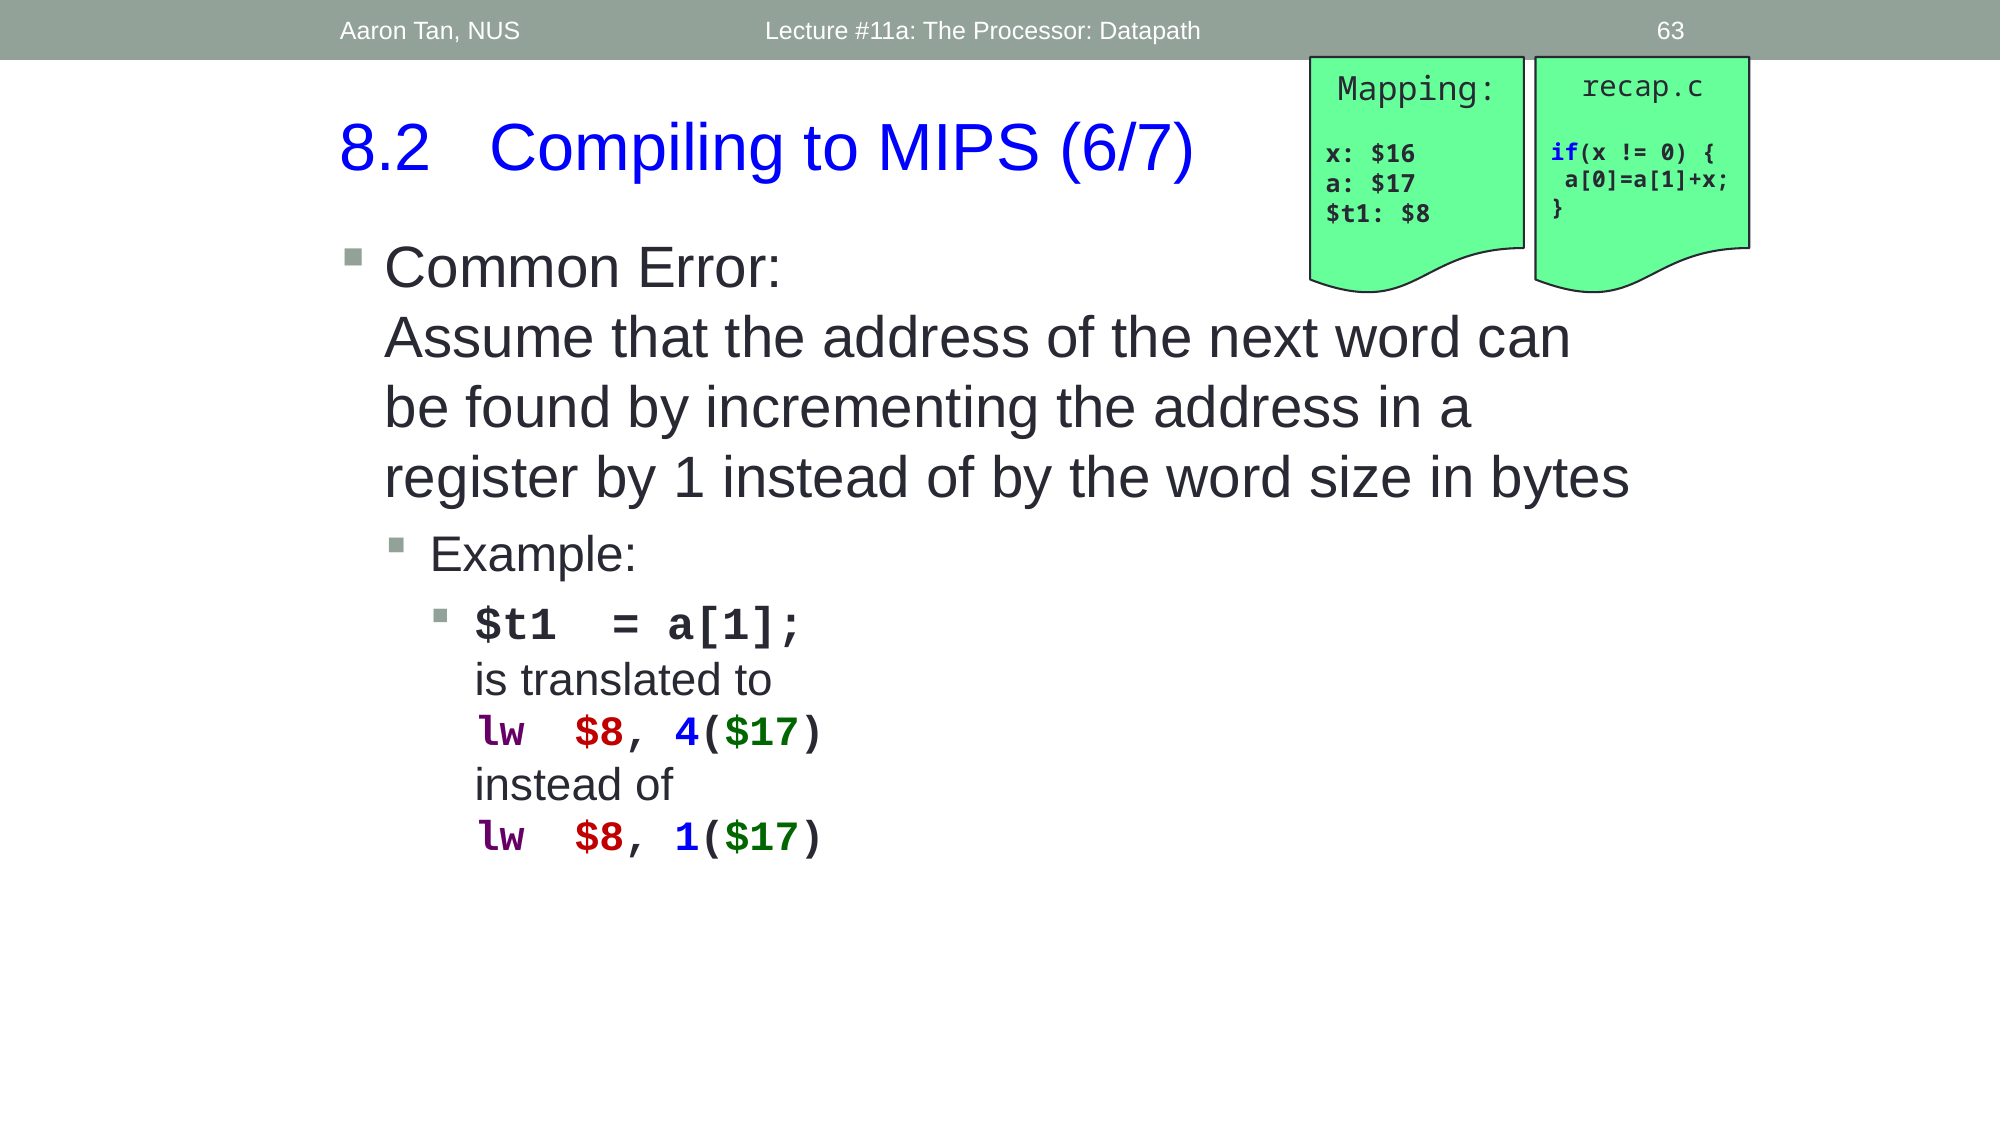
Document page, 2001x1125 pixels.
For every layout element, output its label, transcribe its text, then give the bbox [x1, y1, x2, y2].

text_box [1535, 56, 1750, 293]
text_box [1310, 56, 1524, 60]
text_box 8.2 Compiling to MIPS (6/7) [1525, 96, 1535, 192]
list Common Error: Assume that the address of the next word can be found by incrementing the address in a register by 1 instead of by the word size in bytes Example: $t1 = a[1]; is translated to lw $8, 4($17) instead of lw $8, 1($17) [324, 222, 1659, 1057]
slide_number Aaron Tan, NUS [324, 3, 800, 57]
text_box recap.c if(x != 0) { a[0]=a[1]+x; } [1536, 60, 1750, 228]
text_box 8.2 Compiling to MIPS (6/7) [324, 96, 1310, 192]
slide_number 63 [1558, 3, 1700, 56]
footer Lecture #11a: The Processor: Datapath [800, 3, 1558, 57]
text_box Mapping: x: $16 a: $17 $t1: $8 [1310, 60, 1525, 235]
text_box [1310, 235, 1524, 293]
